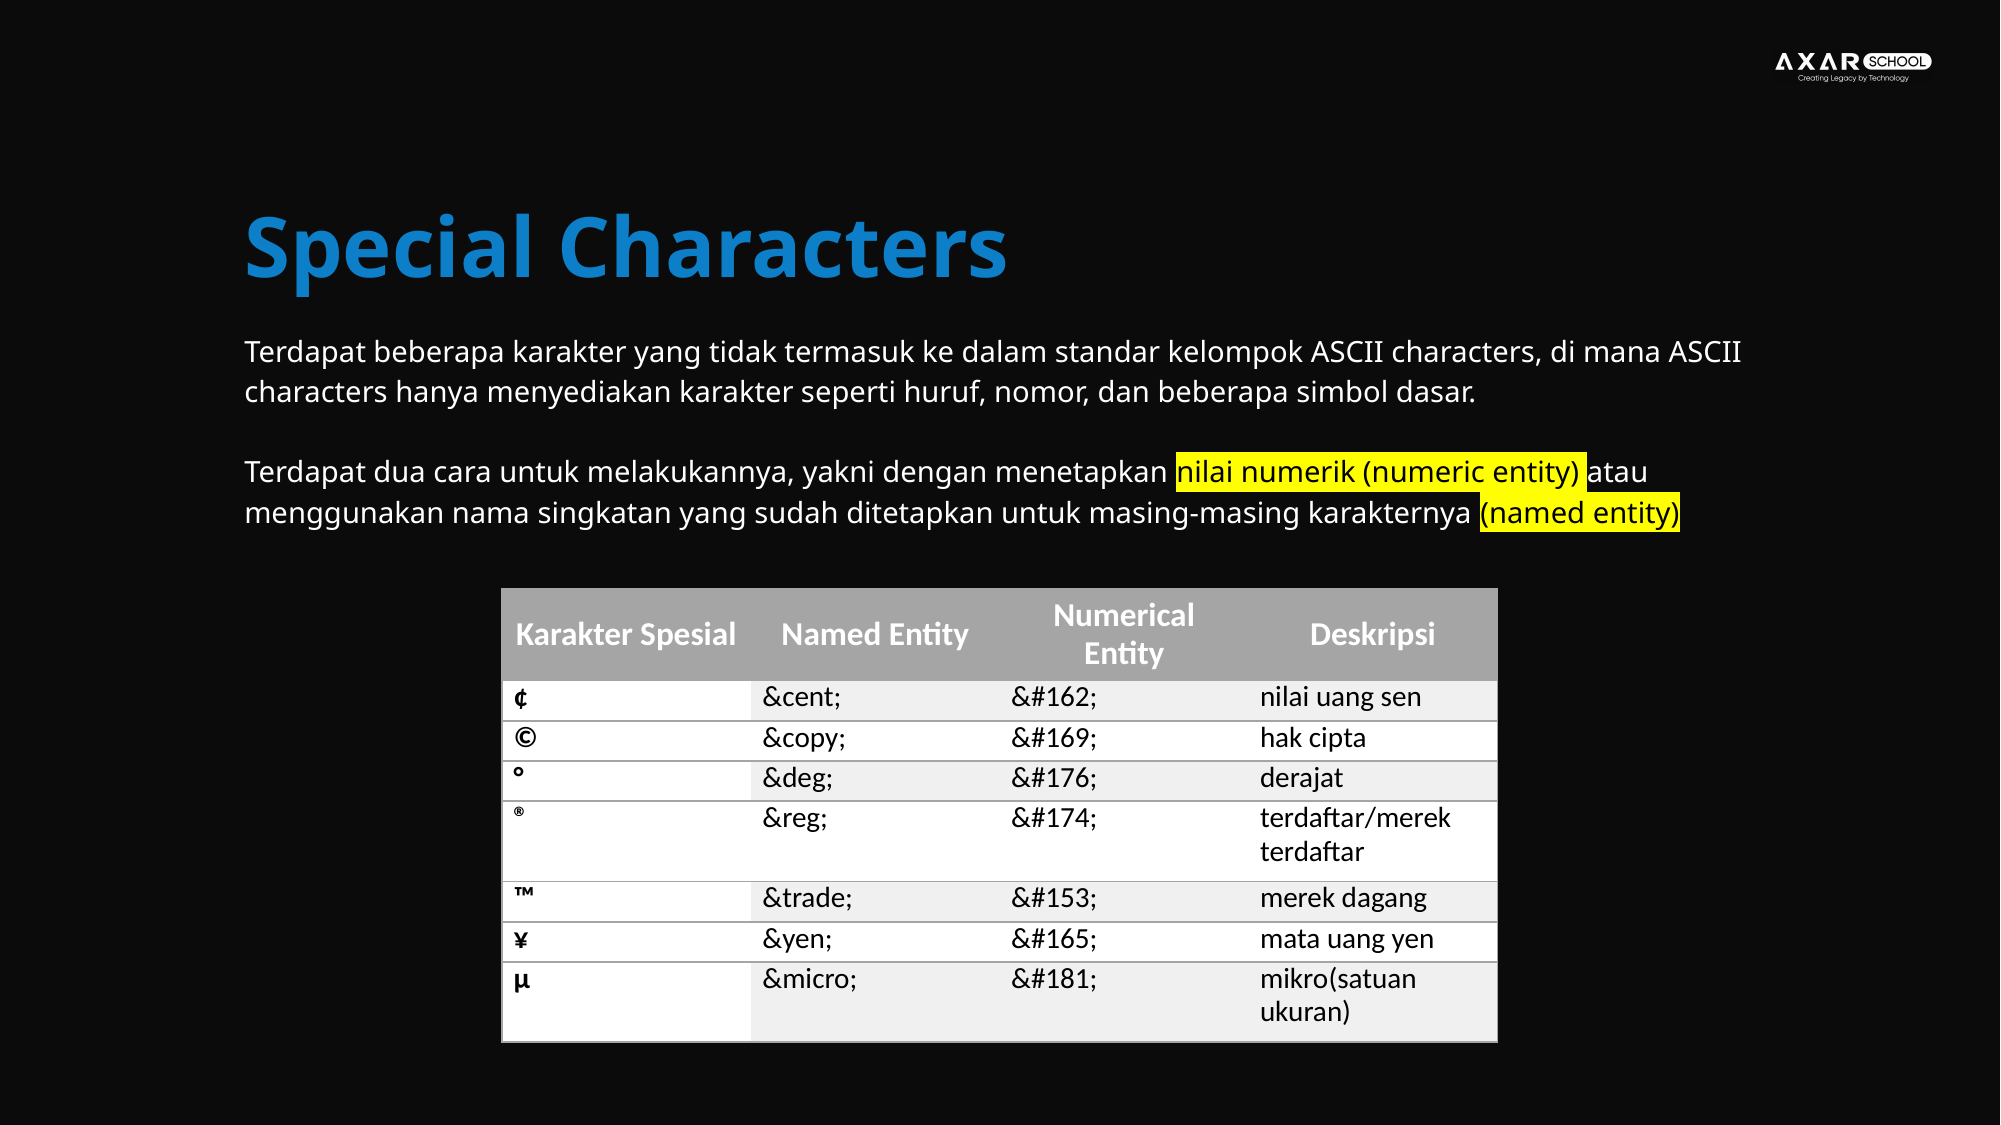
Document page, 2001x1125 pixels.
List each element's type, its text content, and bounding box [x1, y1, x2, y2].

table_cell terdaftar/merek terdaftar [1249, 802, 1497, 881]
table_cell derajat [1249, 762, 1497, 800]
table_cell mata uang yen [1249, 923, 1497, 961]
table_header Karakter Spesial [503, 589, 751, 680]
table_cell &#153; [1000, 882, 1249, 921]
table_cell ™ [503, 882, 751, 921]
table_cell &reg; [751, 802, 1000, 881]
table_cell merek dagang [1249, 882, 1497, 921]
table_cell ¥ [503, 923, 751, 961]
table_header Numerical Entity [1000, 589, 1249, 680]
table_cell &copy; [751, 722, 1000, 760]
table_cell ¢ [503, 681, 751, 720]
table_cell © [503, 722, 751, 760]
table_cell ® [503, 802, 751, 881]
table_cell &#162; [1000, 681, 1249, 720]
table_cell &#176; [1000, 762, 1249, 800]
table_cell ° [503, 762, 751, 800]
table_cell &#181; [1000, 963, 1249, 1041]
table_cell &#169; [1000, 722, 1249, 760]
table_cell &cent; [751, 681, 1000, 720]
text_box Terdapat beberapa karakter yang tidak termasuk ke dalam standar kelompok ASCII characters, di mana ASCII characters hanya menyediakan karakter seperti huruf, nomor, dan beberapa simbol dasar. Terdapat dua cara untuk melakukannya, yakni dengan menetapkan nilai numerik (numeric entity) atau menggunakan nama singkatan yang sudah ditetapkan untuk masing-masing karakternya (named entity) [229, 320, 1819, 537]
table_cell µ [503, 963, 751, 1041]
table_cell &micro; [751, 963, 1000, 1041]
table_header Deskripsi [1249, 589, 1497, 680]
table_cell mikro(satuan ukuran) [1249, 963, 1497, 1041]
table_cell &yen; [751, 923, 1000, 961]
table_cell nilai uang sen [1249, 681, 1497, 720]
table_cell hak cipta [1249, 722, 1497, 760]
picture [1773, 50, 1934, 84]
table_cell &deg; [751, 762, 1000, 800]
table_header Named Entity [751, 589, 1000, 680]
table_cell &#174; [1000, 802, 1249, 881]
table_cell &trade; [751, 882, 1000, 921]
table_cell &#165; [1000, 923, 1249, 961]
text_box Special Characters [229, 186, 1287, 302]
